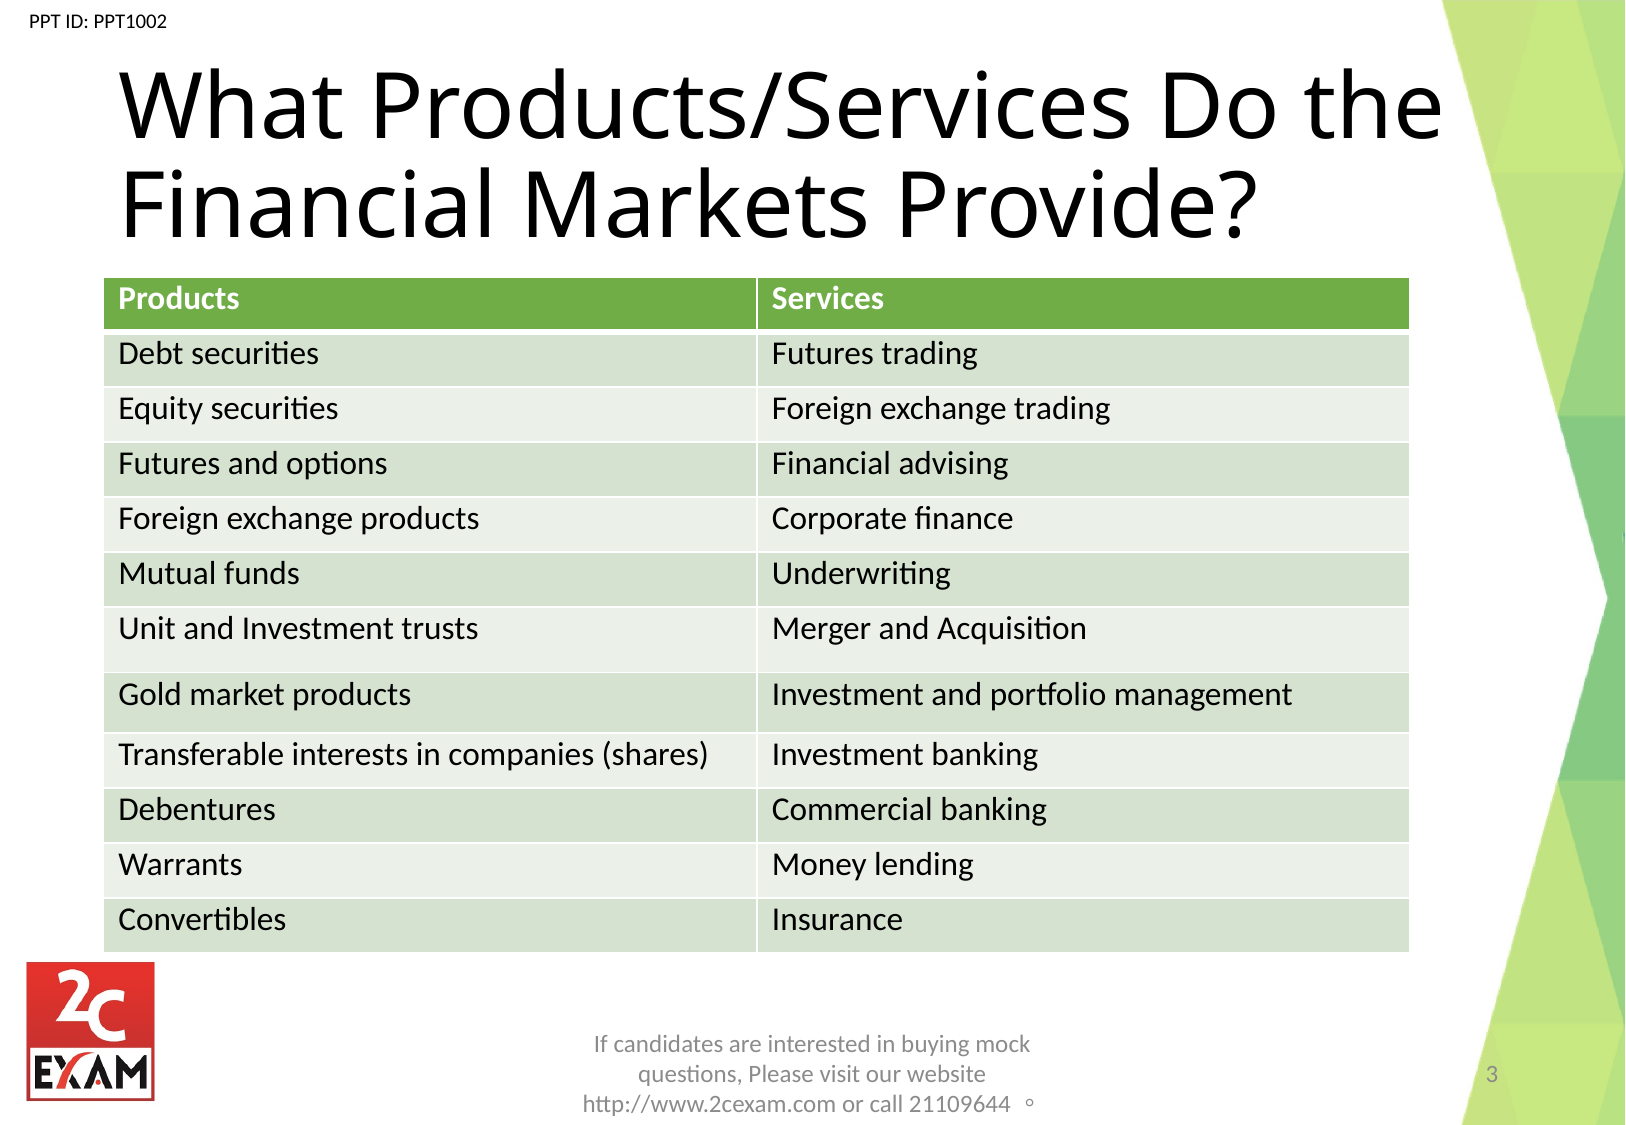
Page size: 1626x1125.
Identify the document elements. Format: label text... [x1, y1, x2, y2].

table_cell Corporate finance [758, 498, 1409, 551]
table_cell Futures trading [758, 335, 1409, 386]
footer If candidates are interested in buying mock questions, Please visit our website http://www.2cexam.com or call 21109644。 [538, 1042, 1087, 1103]
table_cell Money lending [758, 844, 1409, 897]
title What Products/Services Do the Financial Markets Provide? [103, 50, 1505, 268]
picture [0, 0, 1626, 1125]
table_cell Foreign exchange trading [758, 388, 1409, 441]
table_cell Unit and Investment trusts [104, 608, 756, 672]
table_cell Merger and Acquisition [758, 608, 1409, 672]
table_cell Convertibles [104, 899, 756, 952]
table_cell Underwriting [758, 553, 1409, 606]
table_cell Transferable interests in companies (shares) [104, 734, 756, 787]
slide_number 3 [1147, 1042, 1514, 1103]
table_cell Financial advising [758, 443, 1409, 496]
table_cell Debentures [104, 789, 756, 842]
table_cell Investment banking [758, 734, 1409, 787]
table_header Products [104, 278, 756, 329]
table_header Services [758, 278, 1409, 329]
table_cell Debt securities [104, 335, 756, 386]
table_cell Equity securities [104, 388, 756, 441]
table_cell Gold market products [104, 673, 756, 732]
text_box PPT ID: PPT1002 [14, 0, 193, 40]
table_cell Foreign exchange products [104, 498, 756, 551]
table_cell Futures and options [104, 443, 756, 496]
table_cell Mutual funds [104, 553, 756, 606]
table_cell Warrants [104, 844, 756, 897]
table_cell Investment and portfolio management [758, 673, 1409, 732]
table_cell Commercial banking [758, 789, 1409, 842]
table_cell Insurance [758, 899, 1409, 952]
